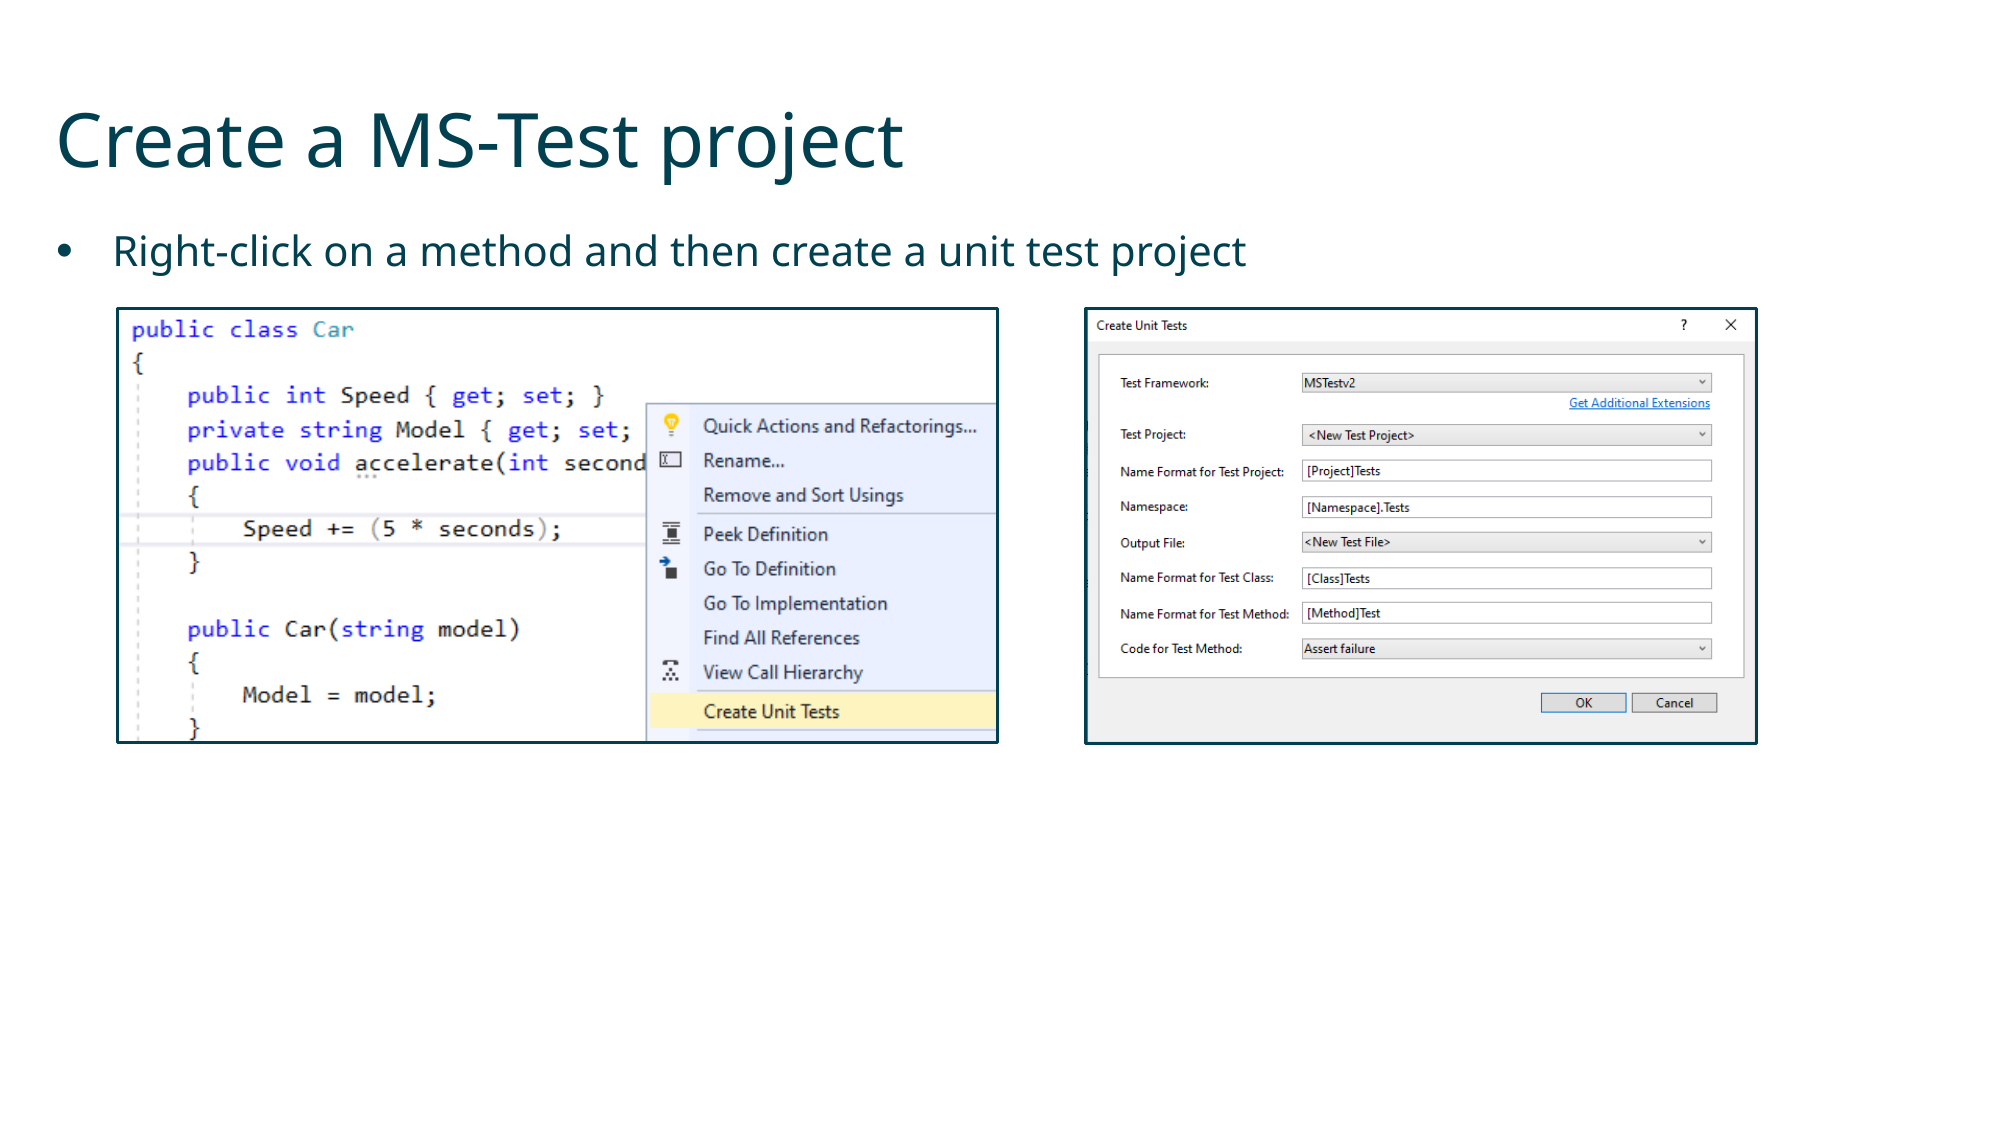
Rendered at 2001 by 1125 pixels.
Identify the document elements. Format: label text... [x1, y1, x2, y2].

title Create a MS-Test project [55, 92, 1946, 224]
list Right-click on a method and then create a unit test project [55, 224, 1946, 311]
picture [120, 311, 995, 740]
picture [1088, 311, 1754, 741]
